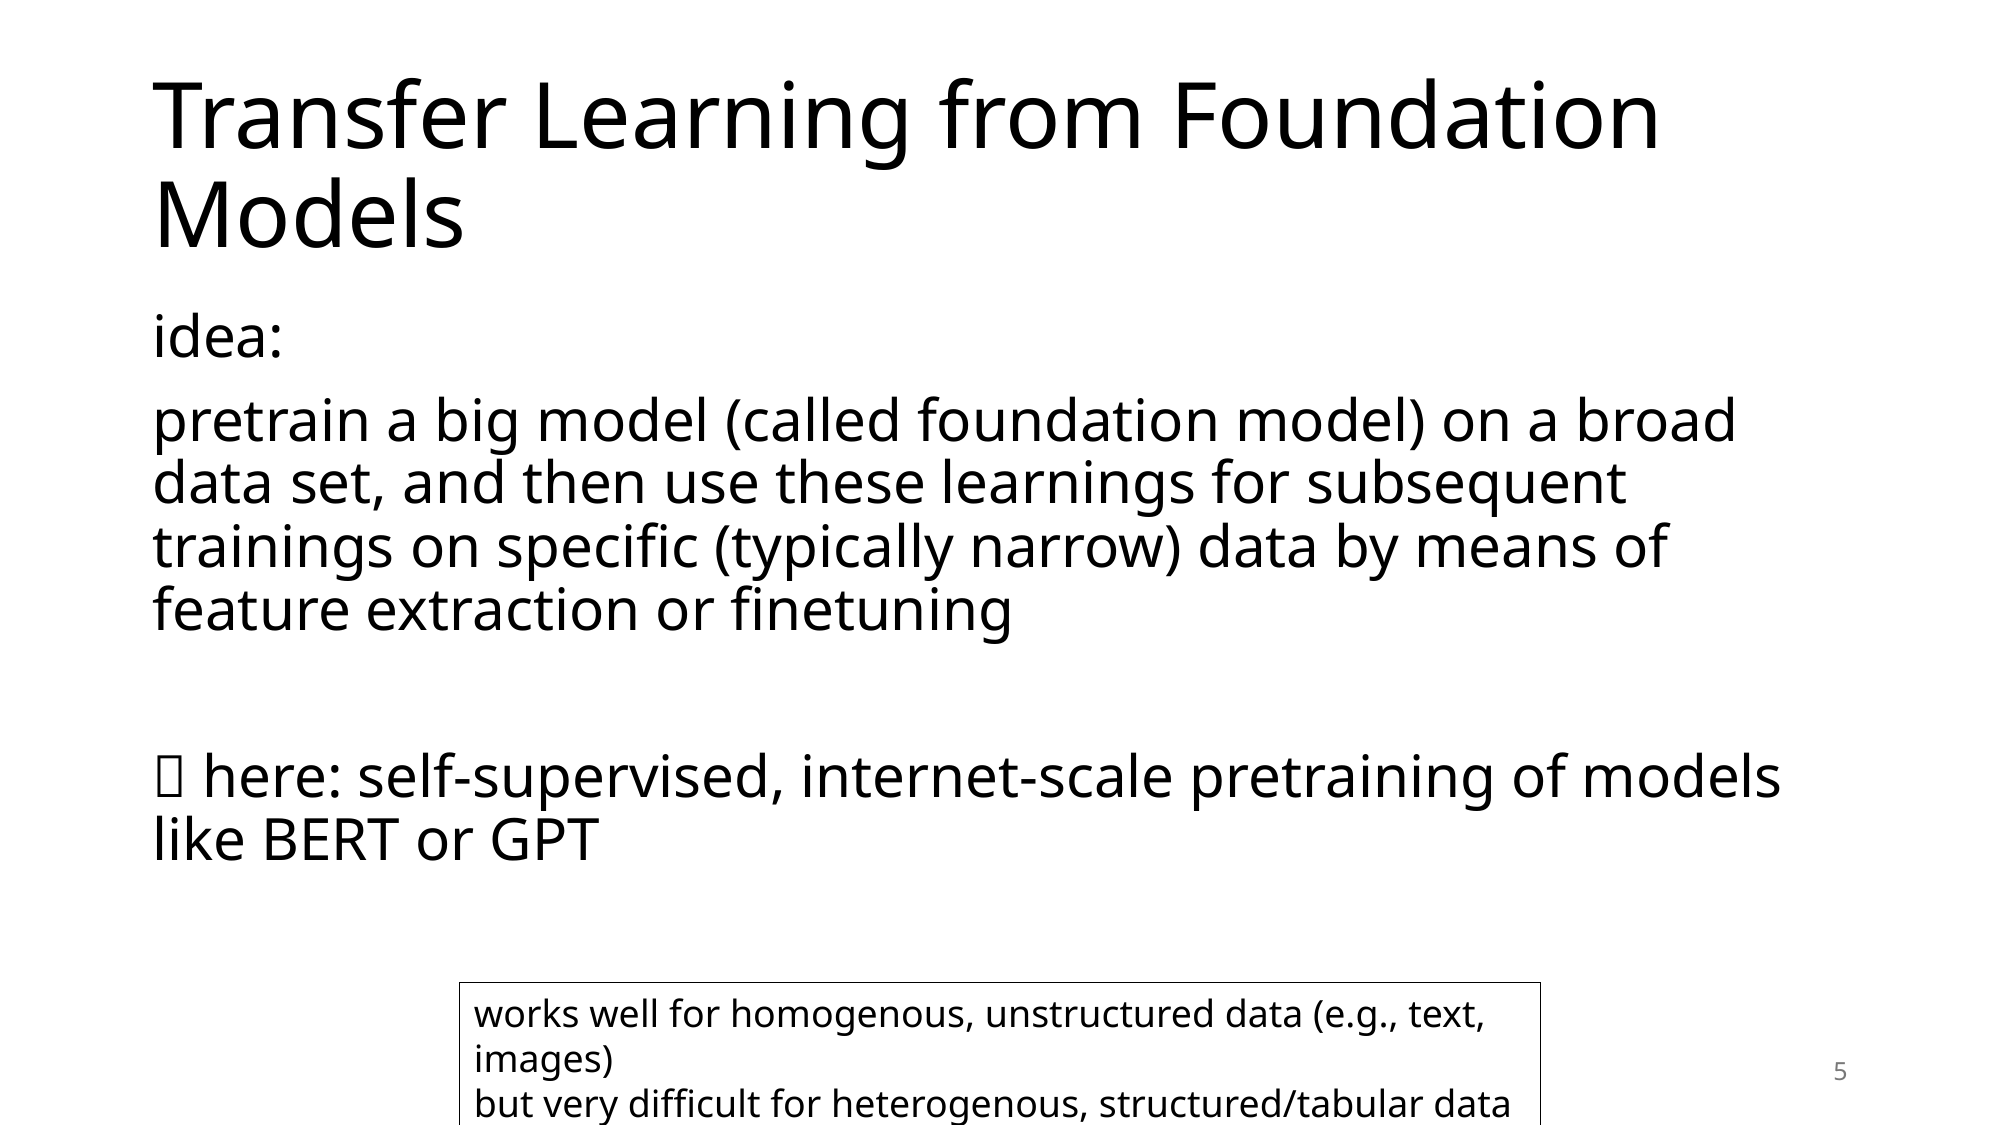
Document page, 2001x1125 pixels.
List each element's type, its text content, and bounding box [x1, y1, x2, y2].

slide_number 5 [1541, 1042, 1863, 1103]
text_box works well for homogenous, unstructured data (e.g., text, images) but very difficult for heterogenous, structured/tabular data [459, 982, 1541, 1125]
title Transfer Learning from Foundation Models [137, 59, 1863, 278]
list idea: pretrain a big model (called foundation model) on a broad data set, and then use these learnings for subsequent trainings on specific (typically narrow) data by means of feature extraction or finetuning  here: self-supervised, internet-scale pretraining of models like BERT or GPT [137, 299, 1863, 1014]
